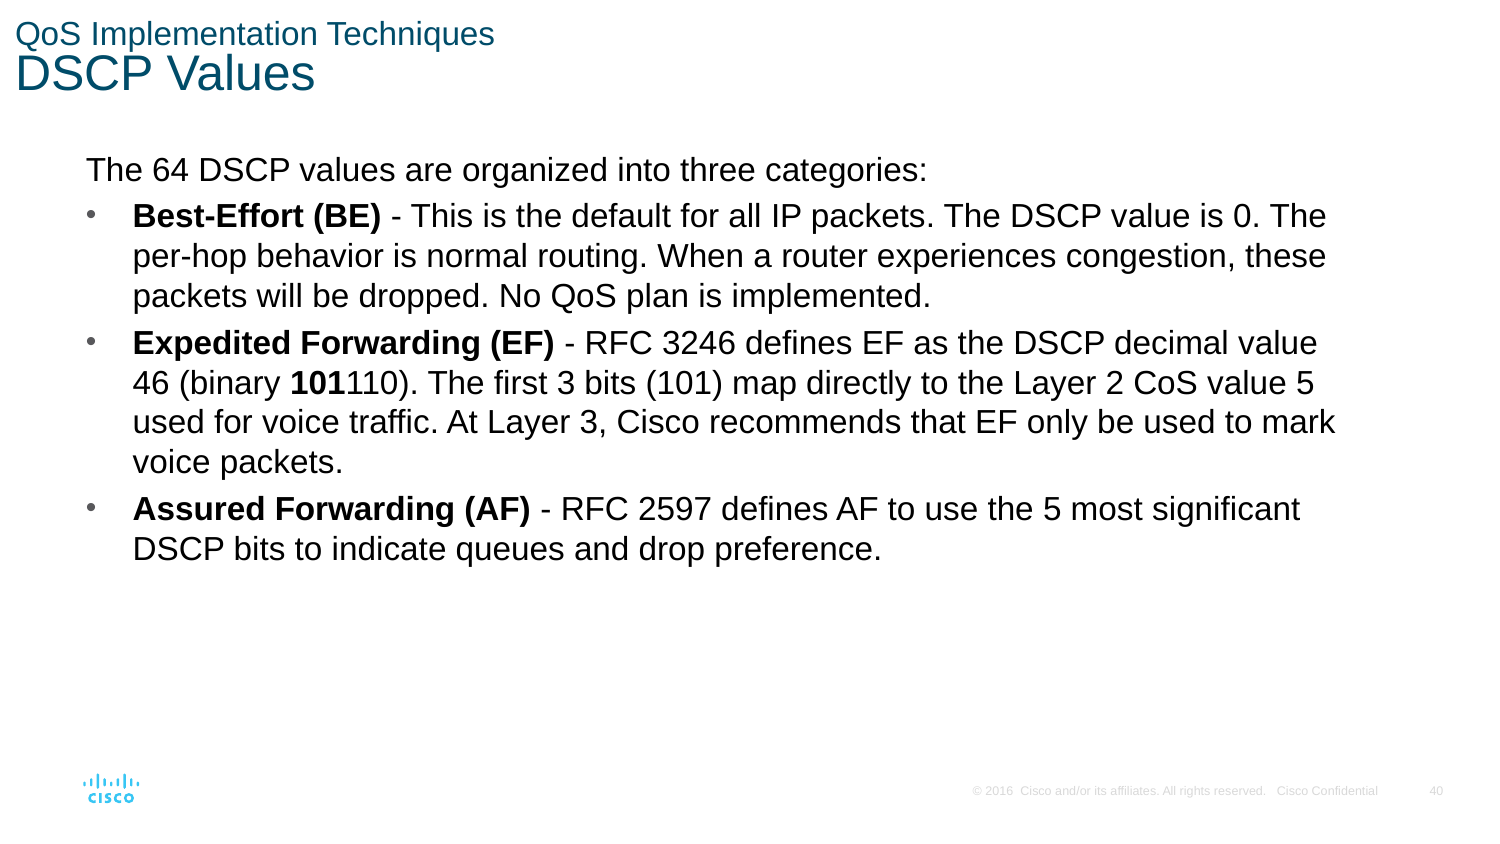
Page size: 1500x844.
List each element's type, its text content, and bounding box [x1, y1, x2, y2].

list The 64 DSCP values are organized into three categories: Best-Effort (BE) - This is the default for all IP packets. The DSCP value is 0. The per-hop behavior is normal routing. When a router experiences congestion, these packets will be dropped. No QoS plan is implemented. Expedited Forwarding (EF) - RFC 3246 defines EF as the DSCP decimal value 46 (binary 101110). The first 3 bits (101) map directly to the Layer 2 CoS value 5 used for voice traffic. At Layer 3, Cisco recommends that EF only be used to mark voice packets. Assured Forwarding (AF) - RFC 2597 defines AF to use the 5 most significant DSCP bits to indicate queues and drop preference. [70, 140, 1369, 770]
title QoS Implementation Techniques DSCP Values [0, 0, 1369, 121]
